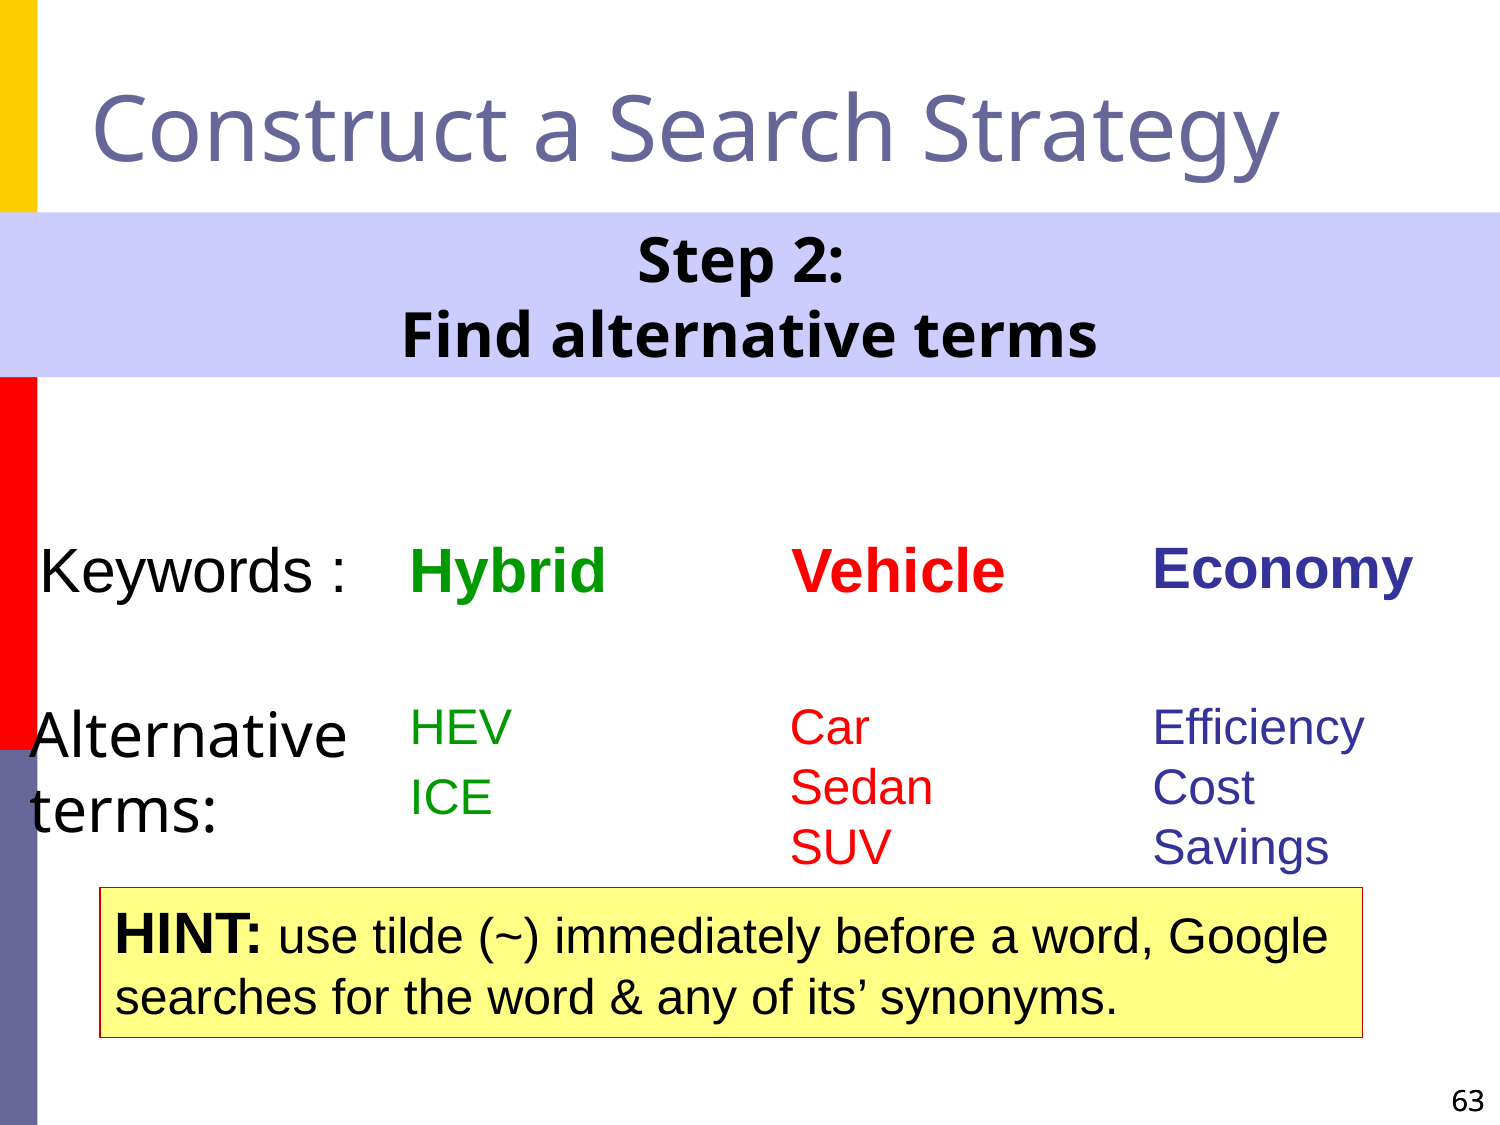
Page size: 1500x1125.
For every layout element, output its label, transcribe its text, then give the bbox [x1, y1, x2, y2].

text_box 63 [1149, 1049, 1500, 1125]
list HINT: use tilde (~) immediately before a word, Google searches for the word & any of its’ synonyms. [99, 887, 1363, 1038]
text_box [394, 522, 1476, 613]
title Construct a Search Strategy [74, 0, 1426, 188]
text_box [394, 687, 1476, 907]
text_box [24, 522, 401, 853]
text_box Step 2: Find alternative terms [0, 212, 1500, 378]
